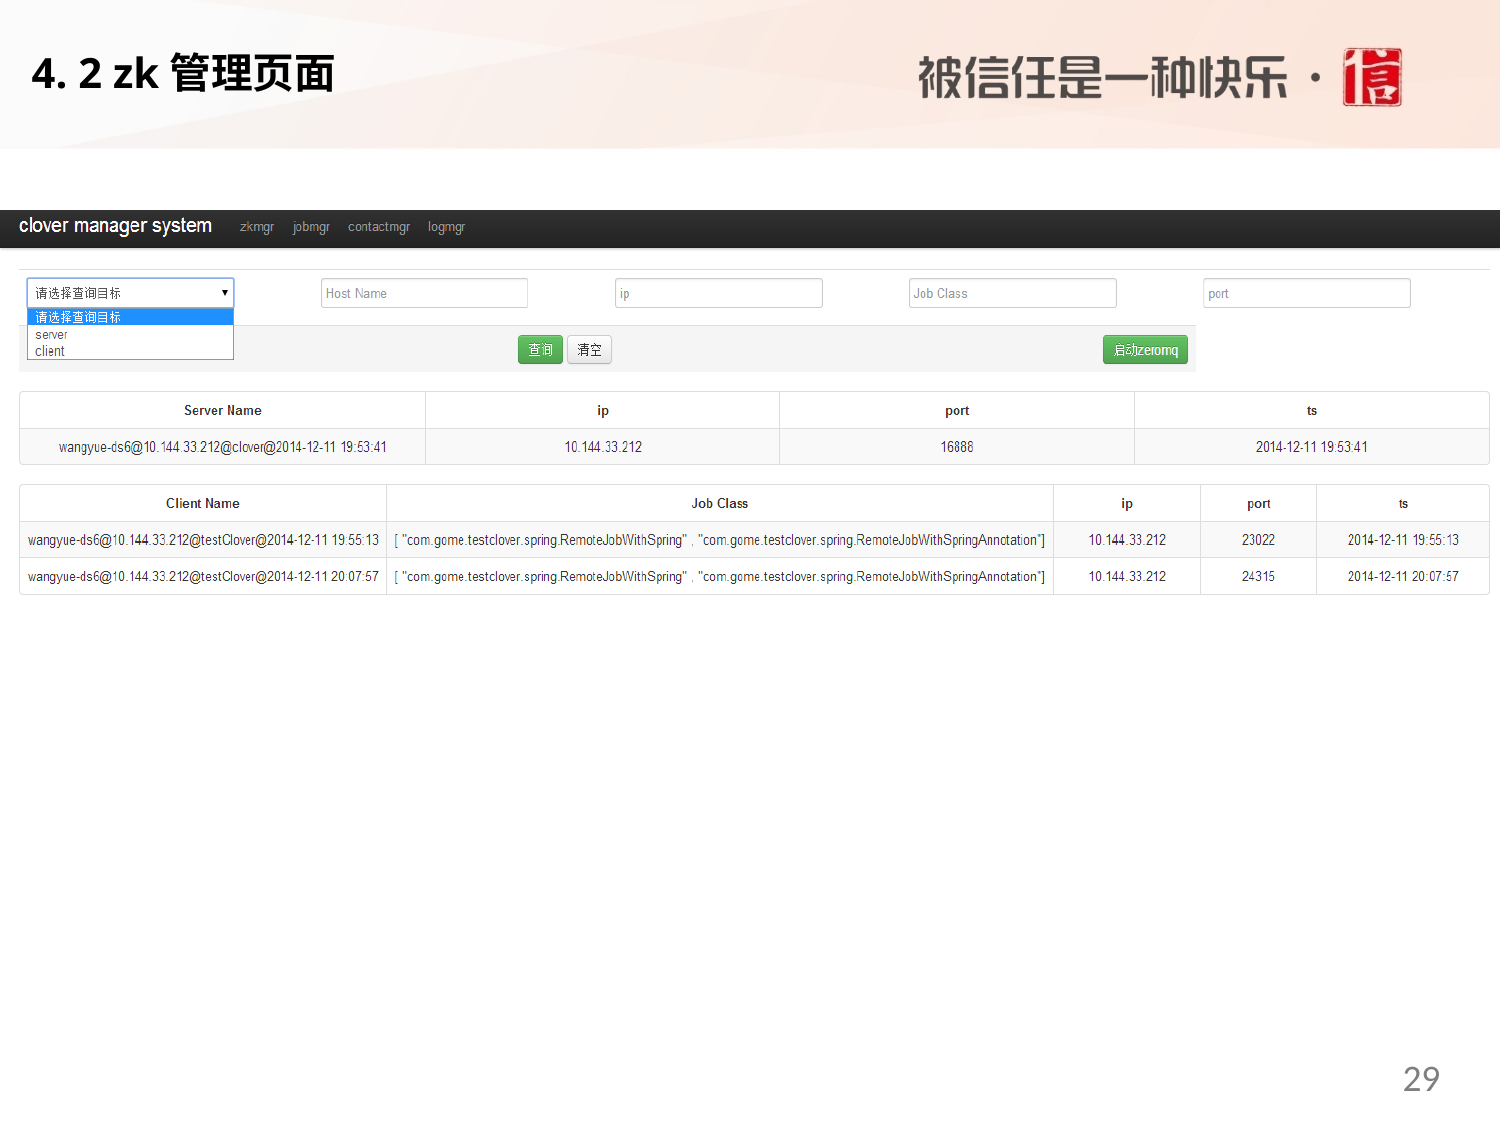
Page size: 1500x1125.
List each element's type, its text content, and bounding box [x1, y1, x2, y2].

text_box 4. 2 zk管理页面 [16, 14, 352, 105]
picture [0, 0, 1500, 1125]
